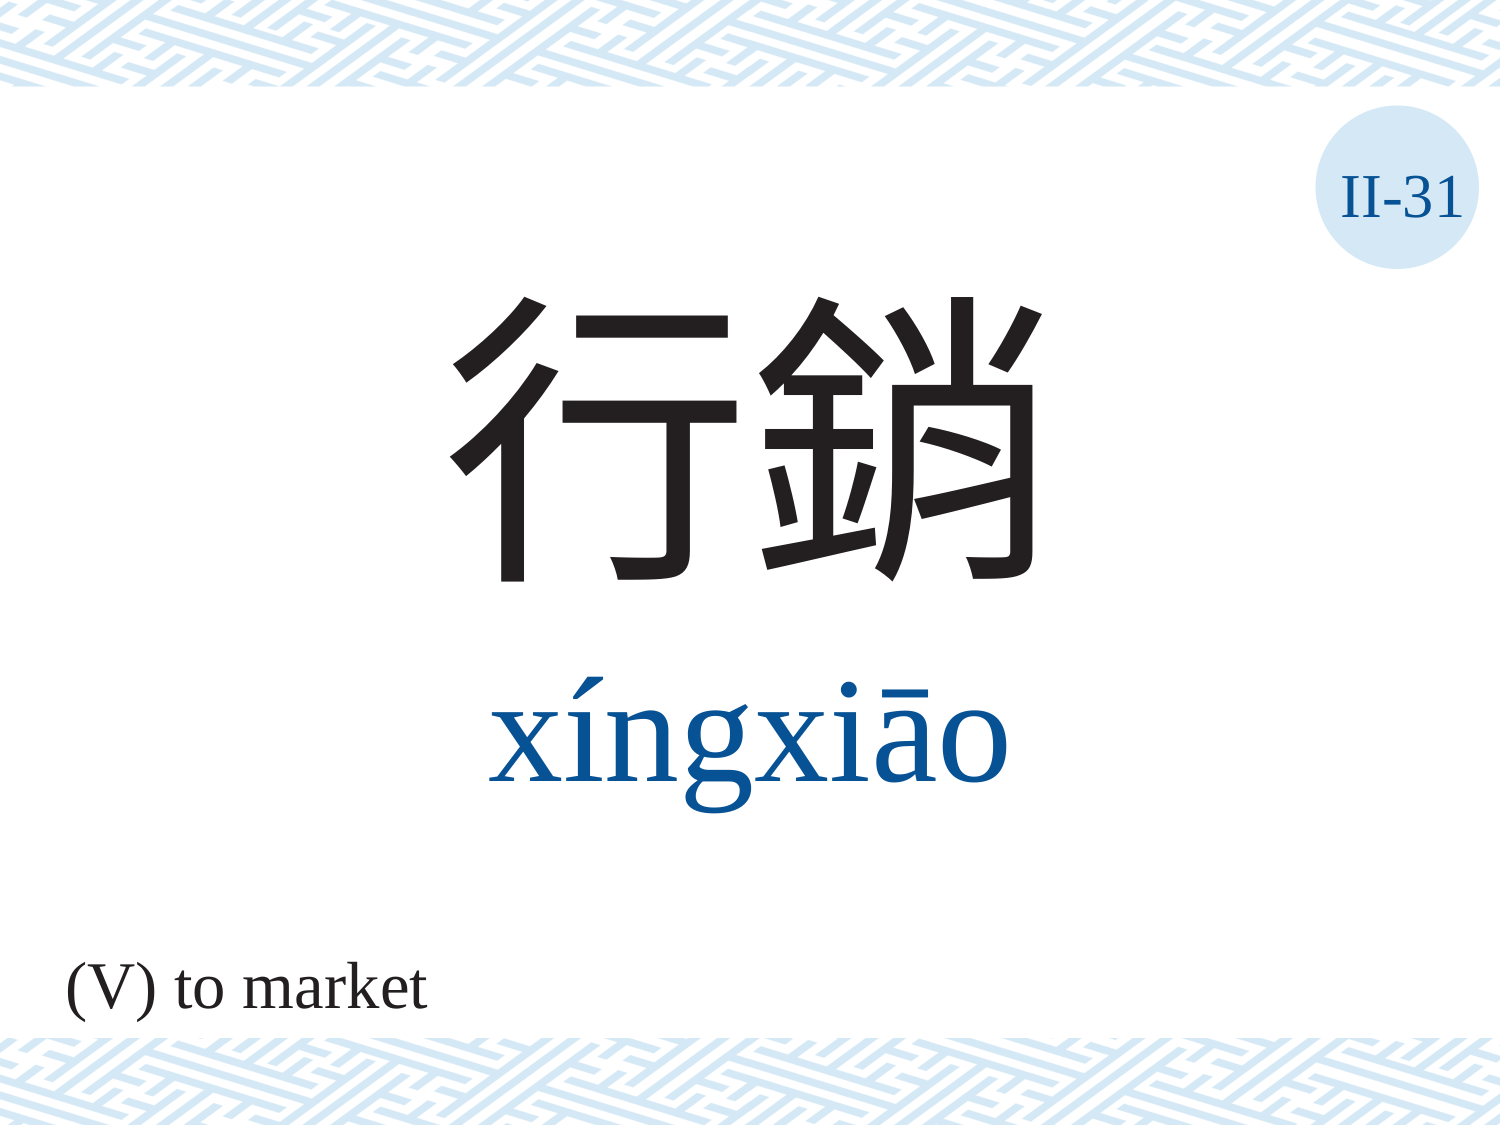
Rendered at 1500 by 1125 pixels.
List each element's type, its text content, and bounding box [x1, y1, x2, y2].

text_box II-31 行銷 xíngxiāo [439, 154, 1467, 812]
picture [0, 0, 1500, 1125]
text_box (V) to market [62, 942, 430, 1023]
